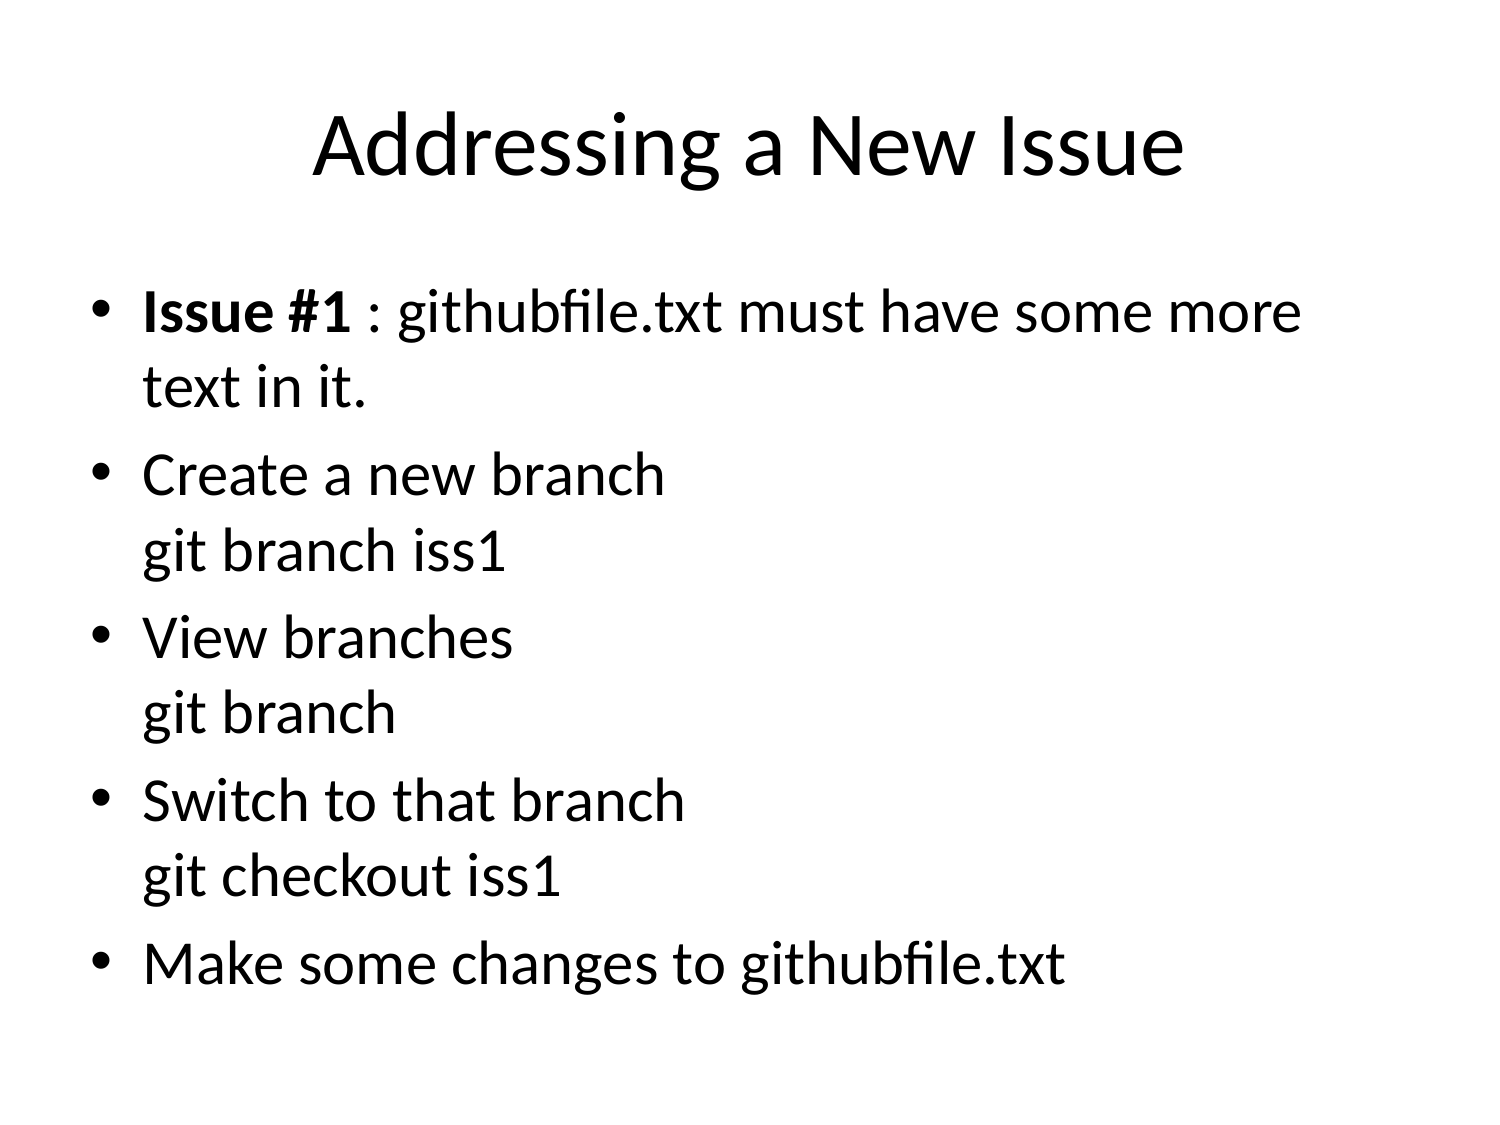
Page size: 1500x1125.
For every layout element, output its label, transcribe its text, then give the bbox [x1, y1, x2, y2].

list Issue #1 : githubfile.txt must have some more text in it. Create a new branch git branch iss1 View branches git branch Switch to that branch git checkout iss1 Make some changes to githubfile.txt [75, 262, 1425, 1005]
title Addressing a New Issue [75, 45, 1425, 233]
